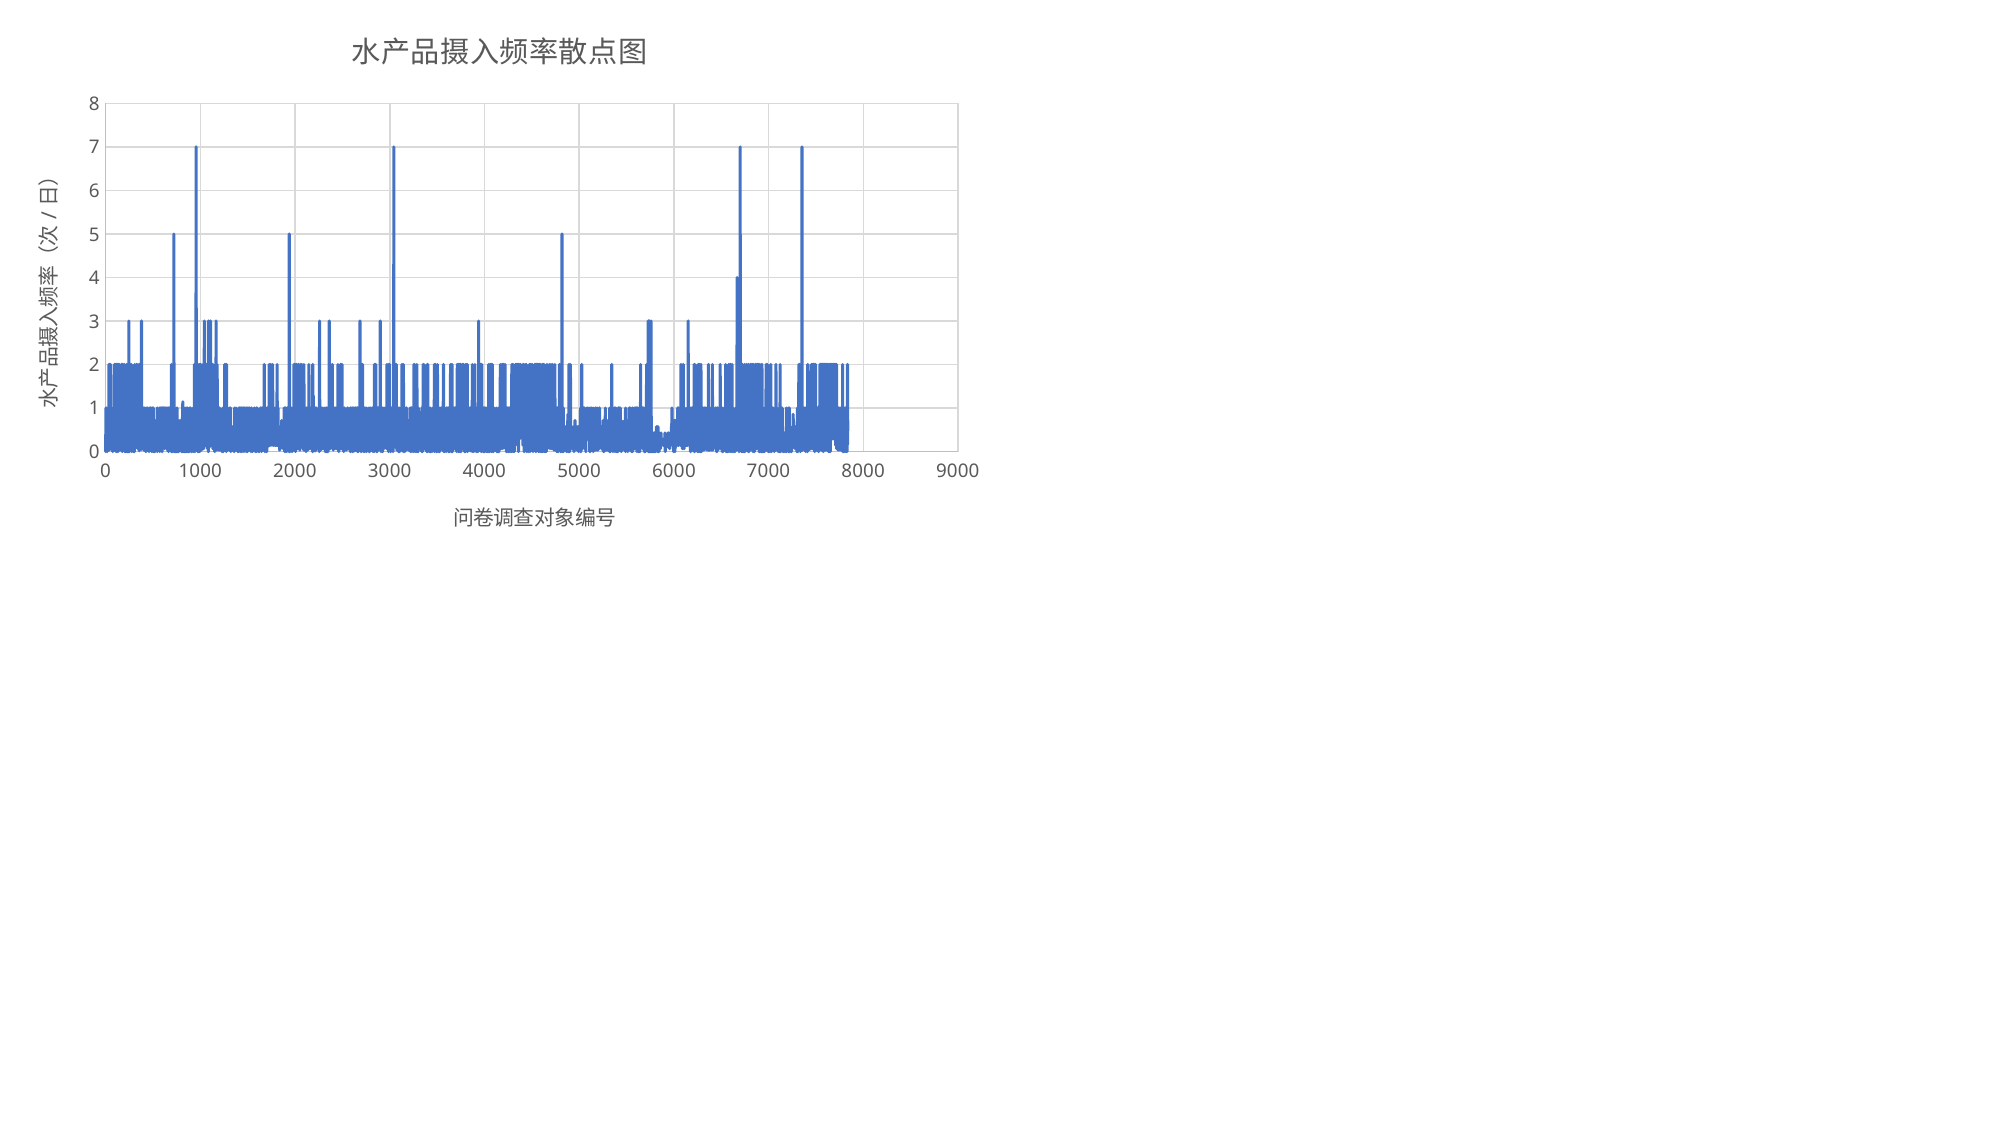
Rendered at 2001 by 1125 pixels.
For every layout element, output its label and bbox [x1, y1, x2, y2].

chart [0, 0, 1000, 563]
